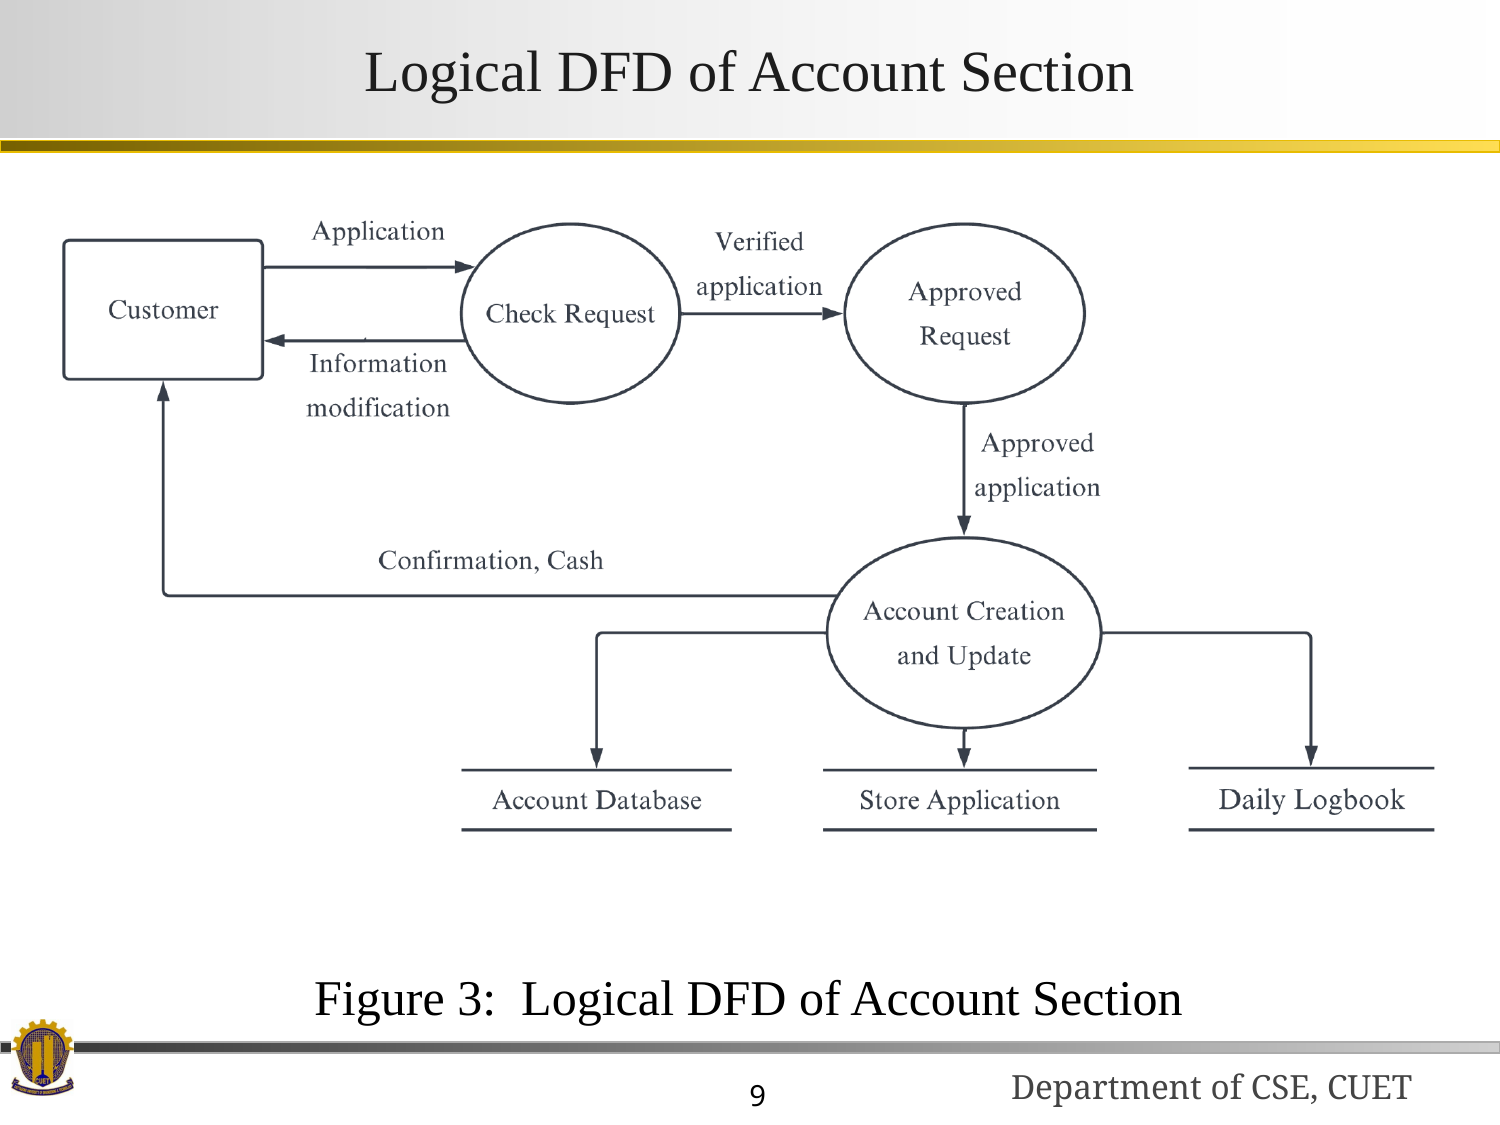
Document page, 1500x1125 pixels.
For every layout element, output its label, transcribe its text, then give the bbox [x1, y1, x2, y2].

picture [24, 162, 1476, 870]
text_box Figure 3: Logical DFD of Account Section [299, 950, 1201, 1041]
title Logical DFD of Account Section [0, 0, 1500, 138]
picture [11, 1019, 74, 1096]
